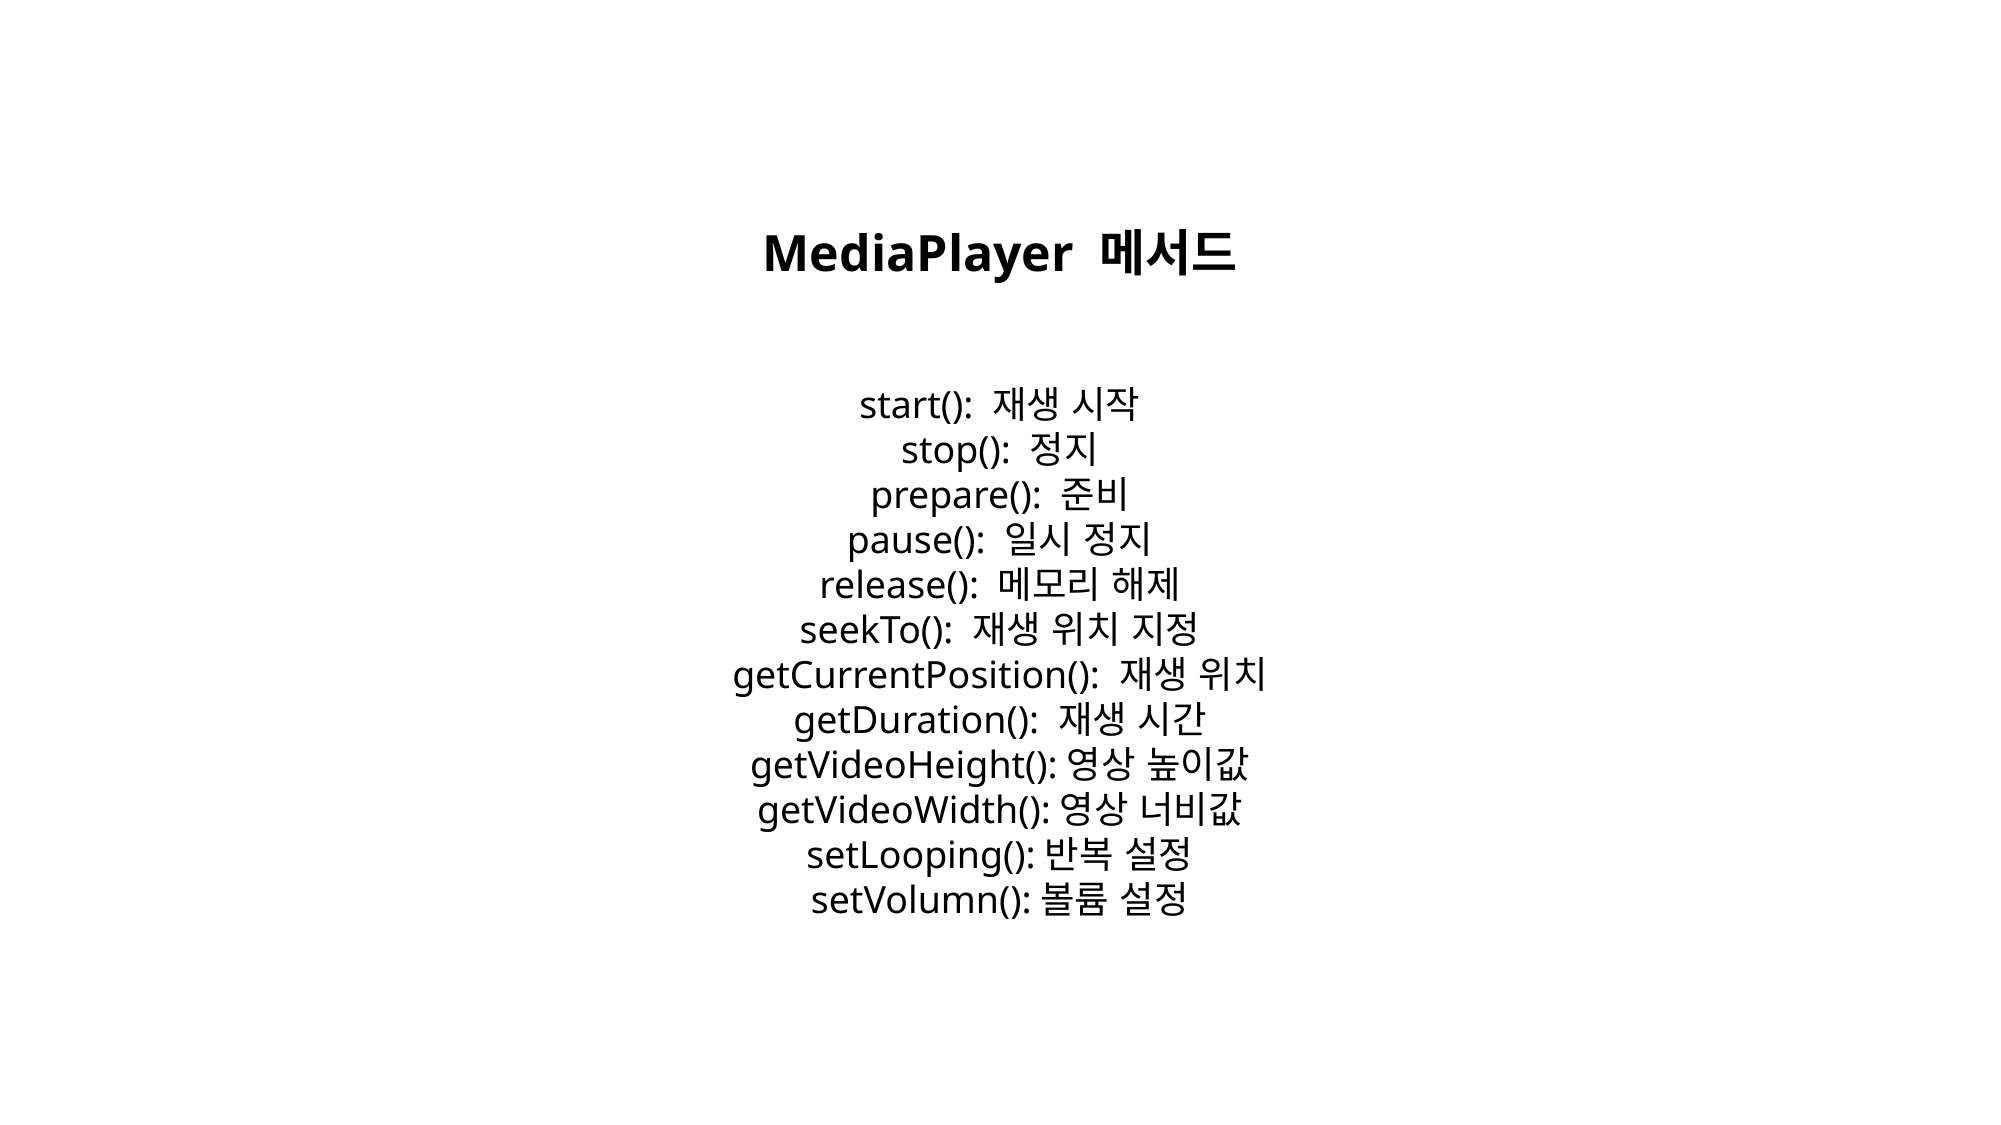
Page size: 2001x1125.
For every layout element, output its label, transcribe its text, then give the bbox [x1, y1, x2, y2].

text_box start(): 재생 시작 stop(): 정지 prepare(): 준비 pause(): 일시 정지 release(): 메모리 해제 seekTo(): 재생 위치 지정 getCurrentPosition(): 재생 위치 getDuration(): 재생 시간 getVideoHeight():영상 높이값 getVideoWidth():영상 너비값 setLooping():반복 설정 setVolumn():볼륨 설정 [644, 373, 1356, 929]
text_box MediaPlayer 메서드 [747, 214, 1253, 289]
